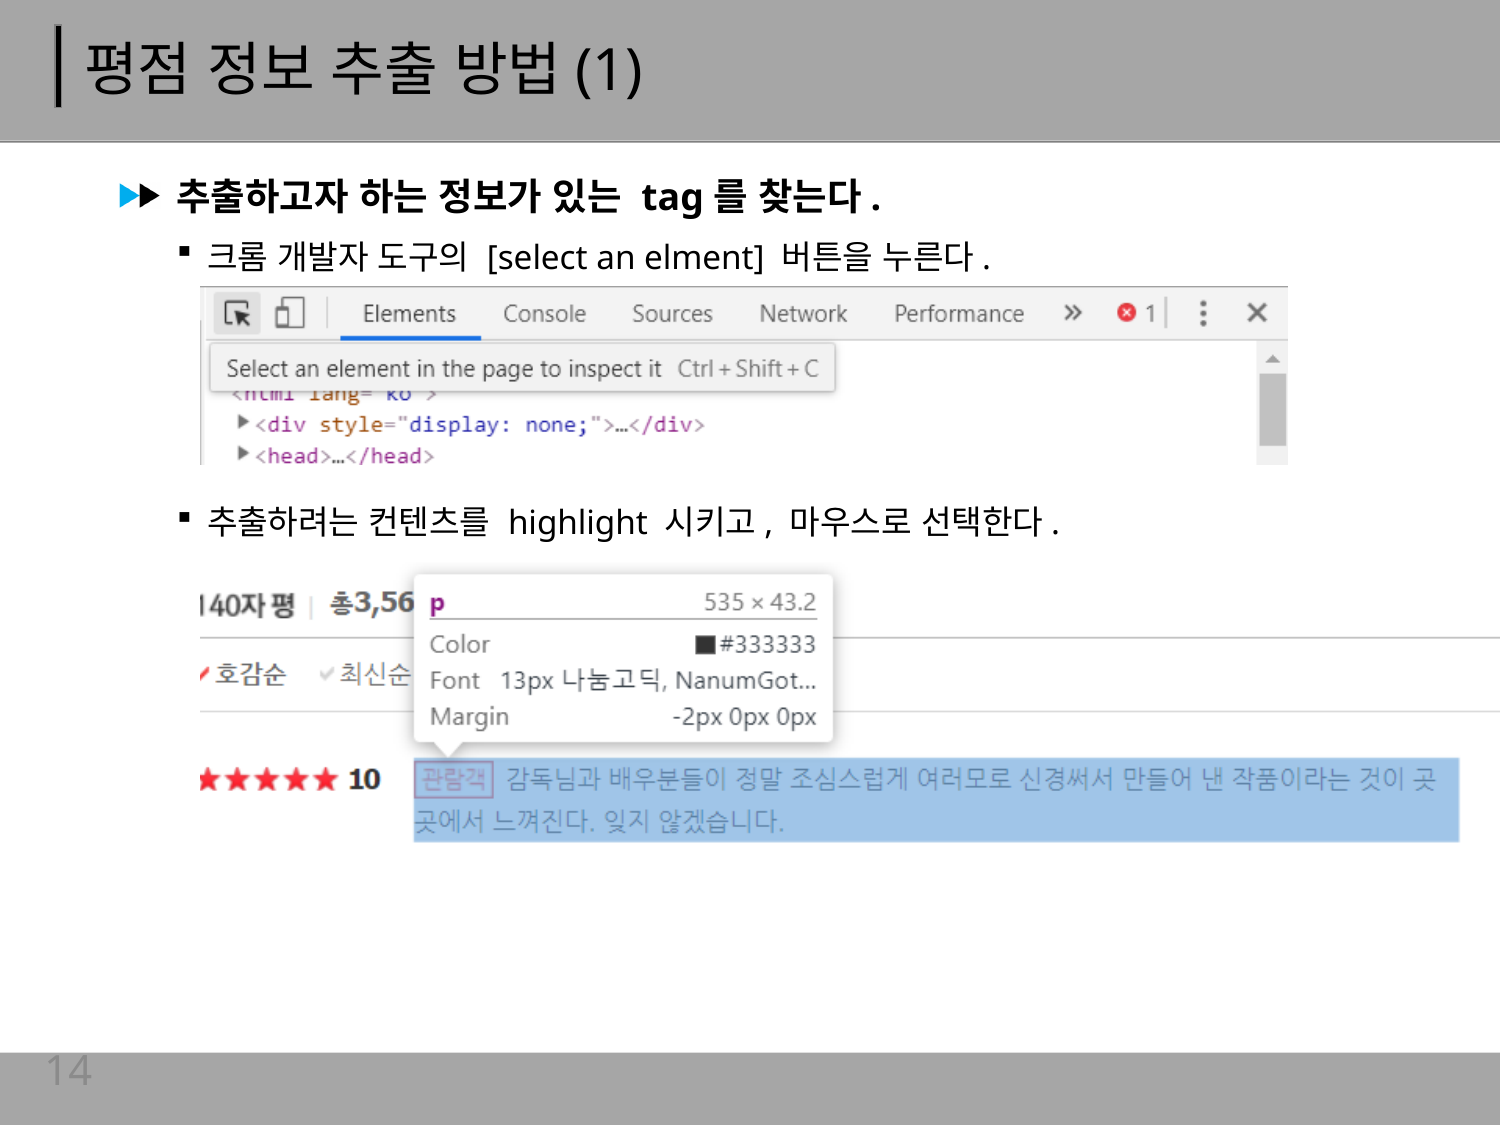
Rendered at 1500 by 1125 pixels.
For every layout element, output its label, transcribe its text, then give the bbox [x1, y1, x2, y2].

picture [118, 182, 161, 209]
picture [200, 562, 1500, 849]
slide_number 14 [29, 1042, 380, 1103]
title 평점 정보 추출 방법(1) [69, 20, 1364, 114]
picture [200, 285, 1289, 465]
list 추출하고자 하는 정보가 있는 tag를 찾는다. 크롬 개발자 도구의 [select an elment] 버튼을 누른다. 추출하려는 컨텐츠를 highlight 시키고, 마우스로 선택한다. [103, 156, 1397, 871]
